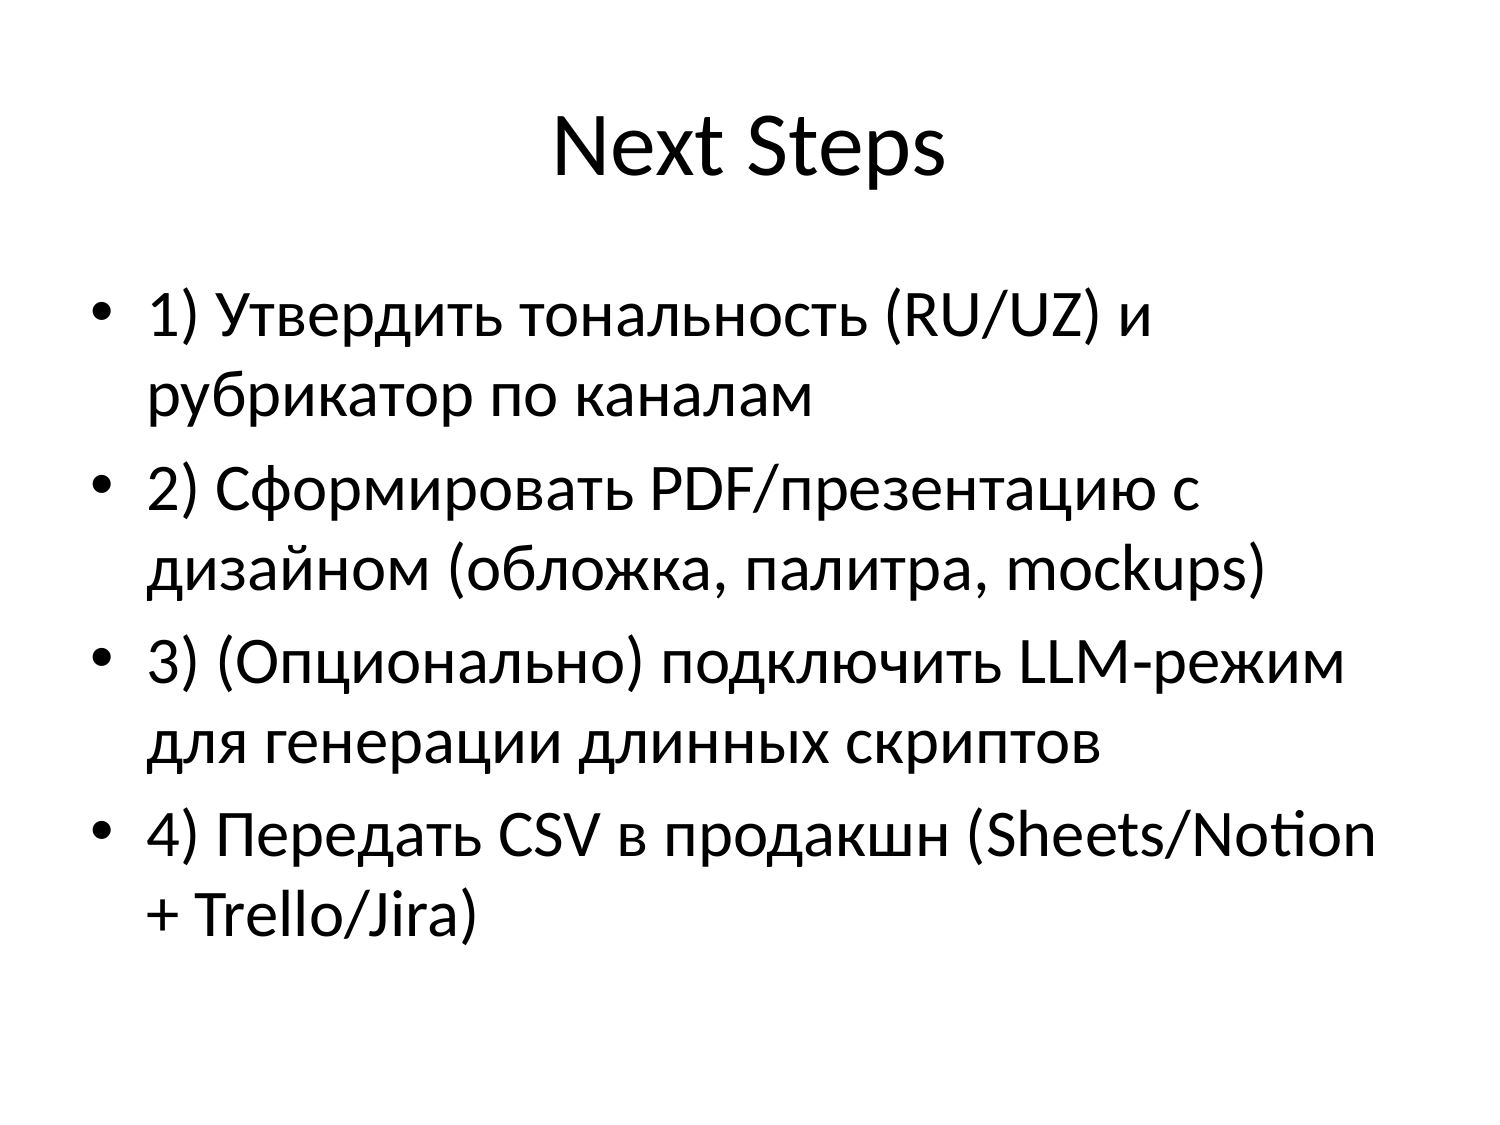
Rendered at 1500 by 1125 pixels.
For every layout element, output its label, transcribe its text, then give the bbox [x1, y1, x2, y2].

list 1) Утвердить тональность (RU/UZ) и рубрикатор по каналам 2) Сформировать PDF/презентацию с дизайном (обложка, палитра, mockups) 3) (Опционально) подключить LLM‑режим для генерации длинных скриптов 4) Передать CSV в продакшн (Sheets/Notion + Trello/Jira) [75, 262, 1425, 1005]
title Next Steps [75, 45, 1425, 233]
